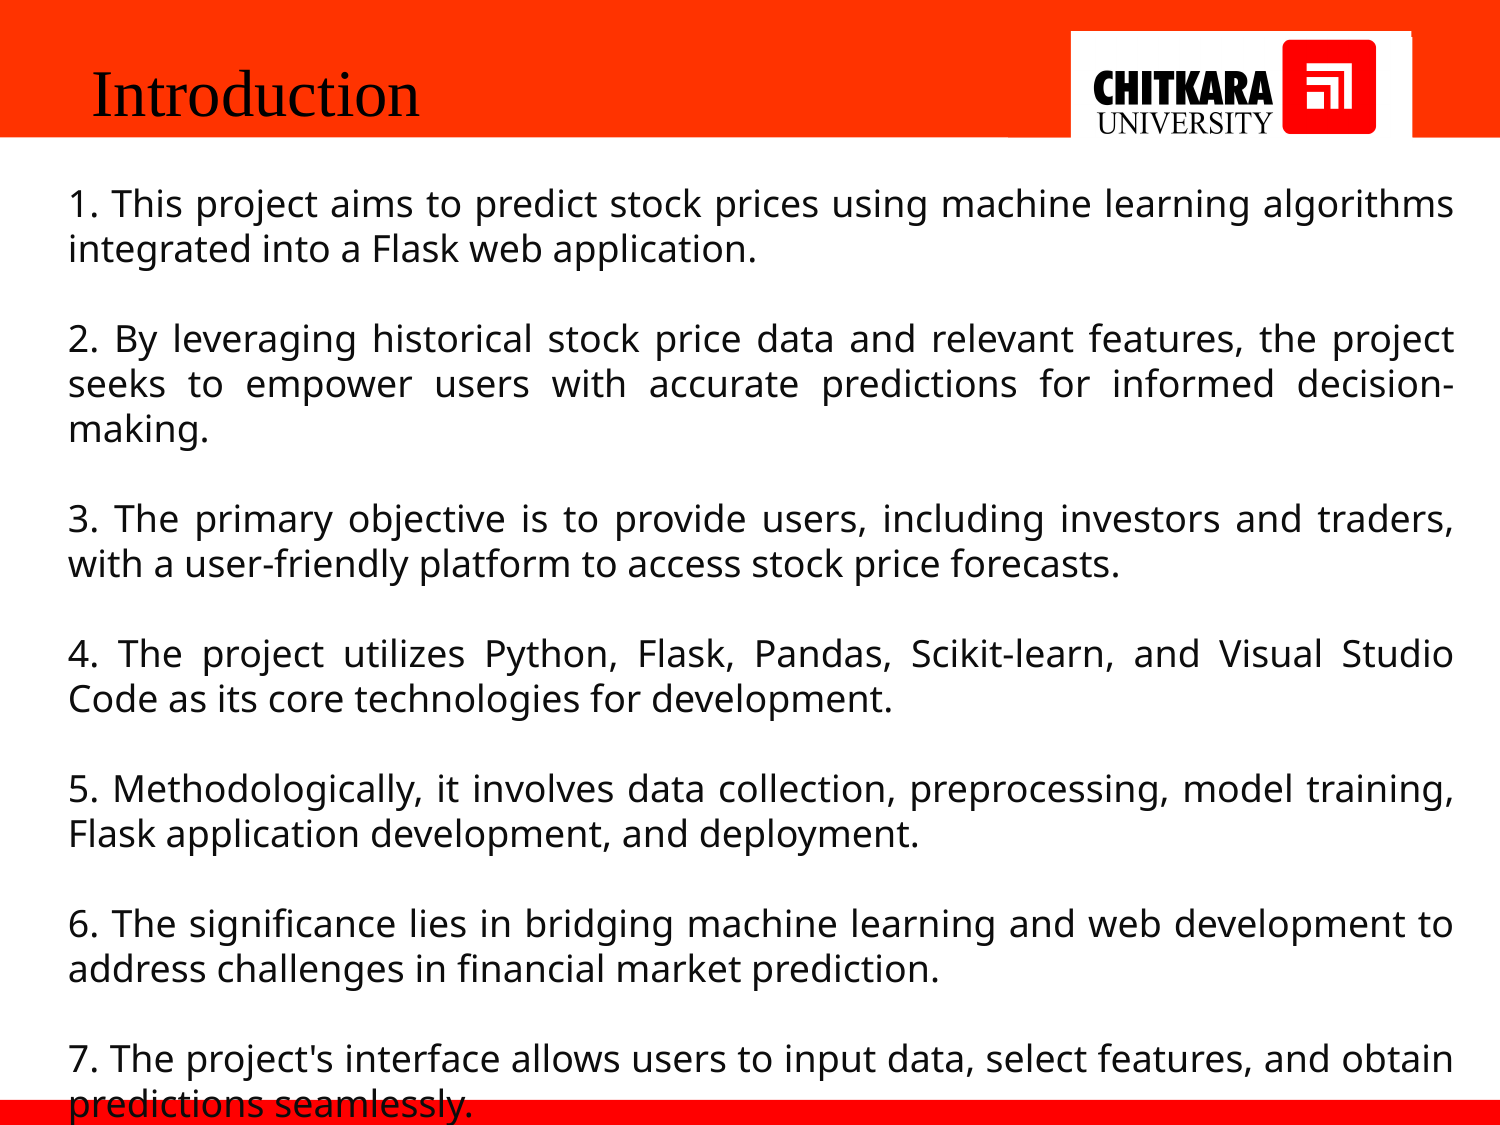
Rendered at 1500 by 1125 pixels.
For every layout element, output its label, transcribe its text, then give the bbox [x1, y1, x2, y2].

text_box Introduction [76, 42, 963, 138]
text_box This project aims to predict stock prices using machine learning algorithms integrated into a Flask web application. 2. By leveraging historical stock price data and relevant features, the project seeks to empower users with accurate predictions for informed decision-making. 3. The primary objective is to provide users, including investors and traders, with a user-friendly platform to access stock price forecasts. 4. The project utilizes Python, Flask, Pandas, Scikit-learn, and Visual Studio Code as its core technologies for development. 5. Methodologically, it involves data collection, preprocessing, model training, Flask application development, and deployment. 6. The significance lies in bridging machine learning and web development to address challenges in financial market prediction. 7. The project's interface allows users to input data, select features, and obtain predictions seamlessly. [53, 172, 1471, 1125]
picture [1074, 37, 1391, 138]
